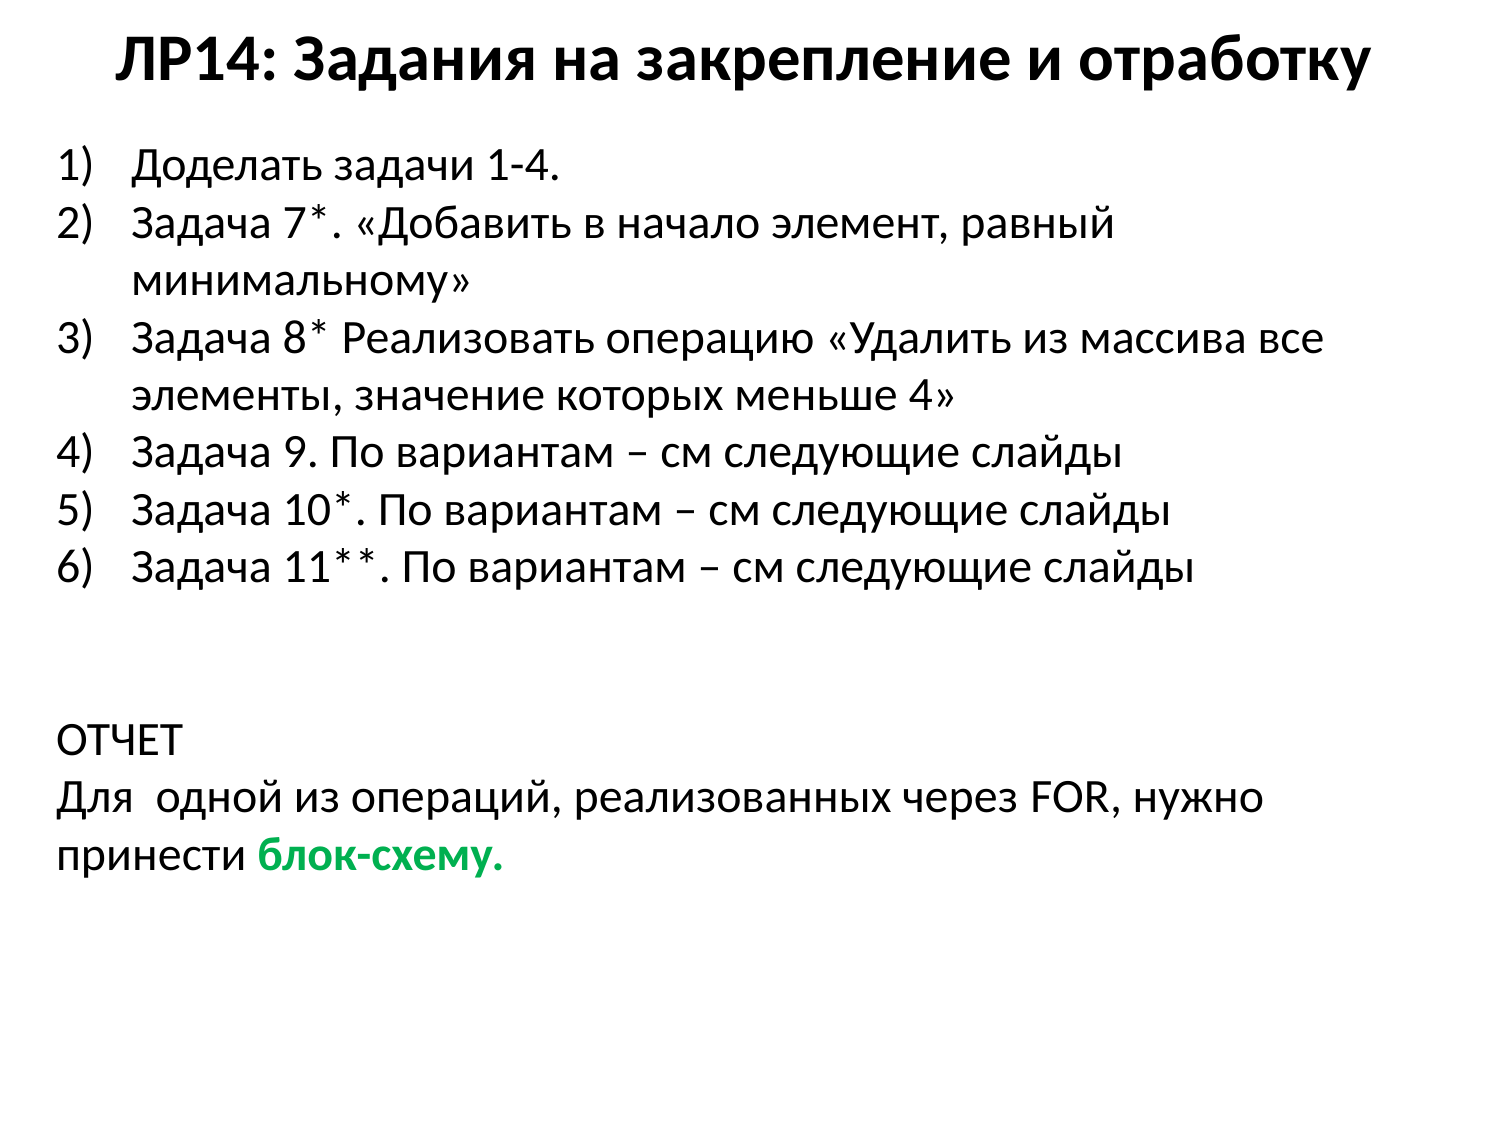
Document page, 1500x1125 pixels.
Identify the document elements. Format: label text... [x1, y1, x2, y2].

title ЛР14: Задания на закрепление и отработку [29, 19, 1459, 88]
text_box Доделать задачи 1-4. Задача 7*. «Добавить в начало элемент, равный минимальному» Задача 8* Реализовать операцию «Удалить из массива все элементы, значение которых меньше 4» Задача 9. По вариантам – см следующие слайды Задача 10*. По вариантам – см следующие слайды Задача 11**. По вариантам – см следующие слайды ОТЧЕТ Для одной из операций, реализованных через FOR, нужно принести блок-схему. [41, 125, 1444, 888]
